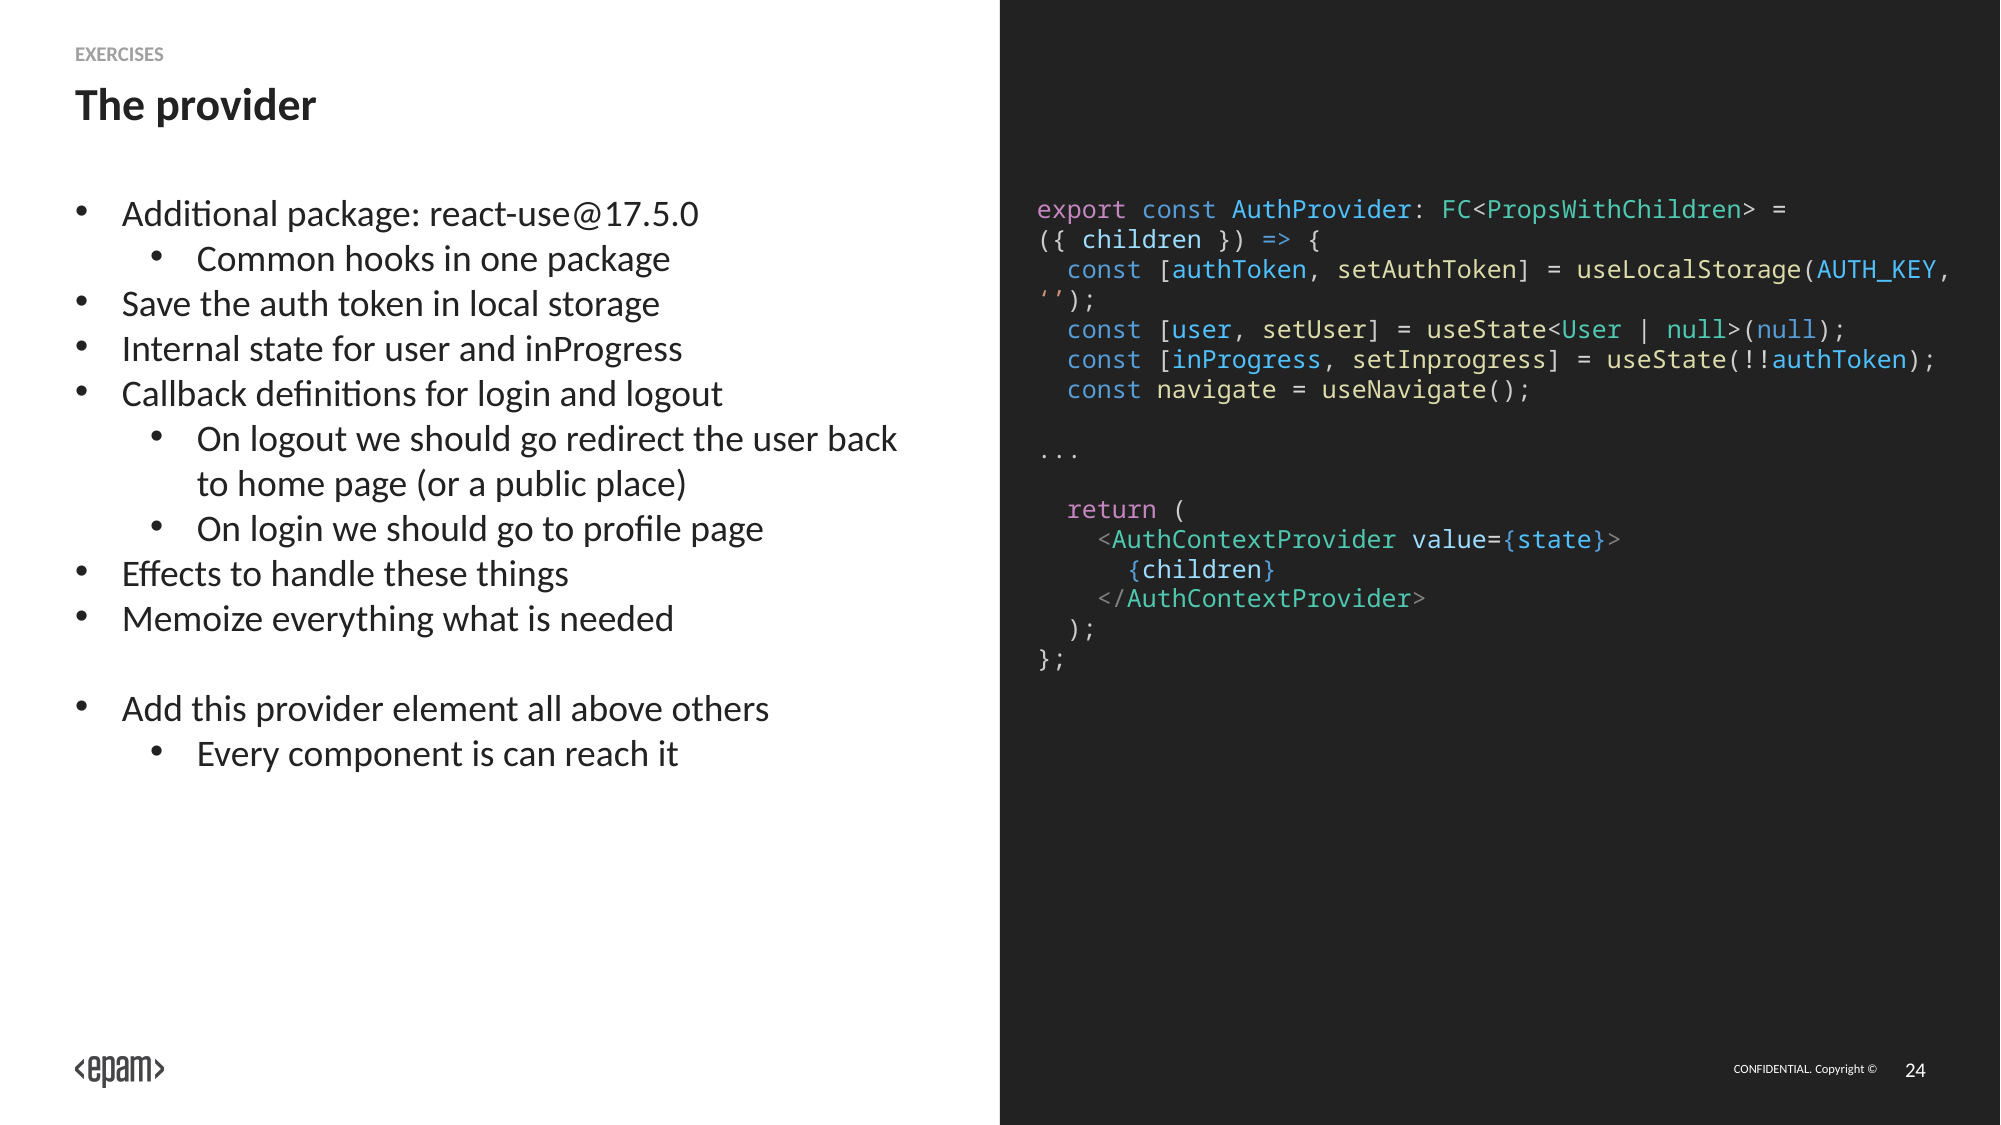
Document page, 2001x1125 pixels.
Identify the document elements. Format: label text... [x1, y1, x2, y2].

picture [75, 1056, 164, 1088]
text_box Additional package: react-use@17.5.0 Common hooks in one package Save the auth token in local storage Internal state for user and inProgress Callback definitions for login and logout On logout we should go redirect the user back to home page (or a public place) On login we should go to profile page Effects to handle these things Memoize everything what is needed Add this provider element all above others Every component is can reach it [74, 188, 911, 774]
text_box export const AuthProvider: FC<PropsWithChildren> = ({ children }) => { const [authToken, setAuthToken] = useLocalStorage(AUTH_KEY, ‘’); const [user, setUser] = useState<User | null>(null); const [inProgress, setInprogress] = useState(!!authToken); const navigate = useNavigate(); ... return ( <AuthContextProvider value={state}> {children} </AuthContextProvider> ); }; [1022, 186, 1975, 681]
list Exercises [75, 37, 668, 75]
title The provider [75, 75, 862, 150]
